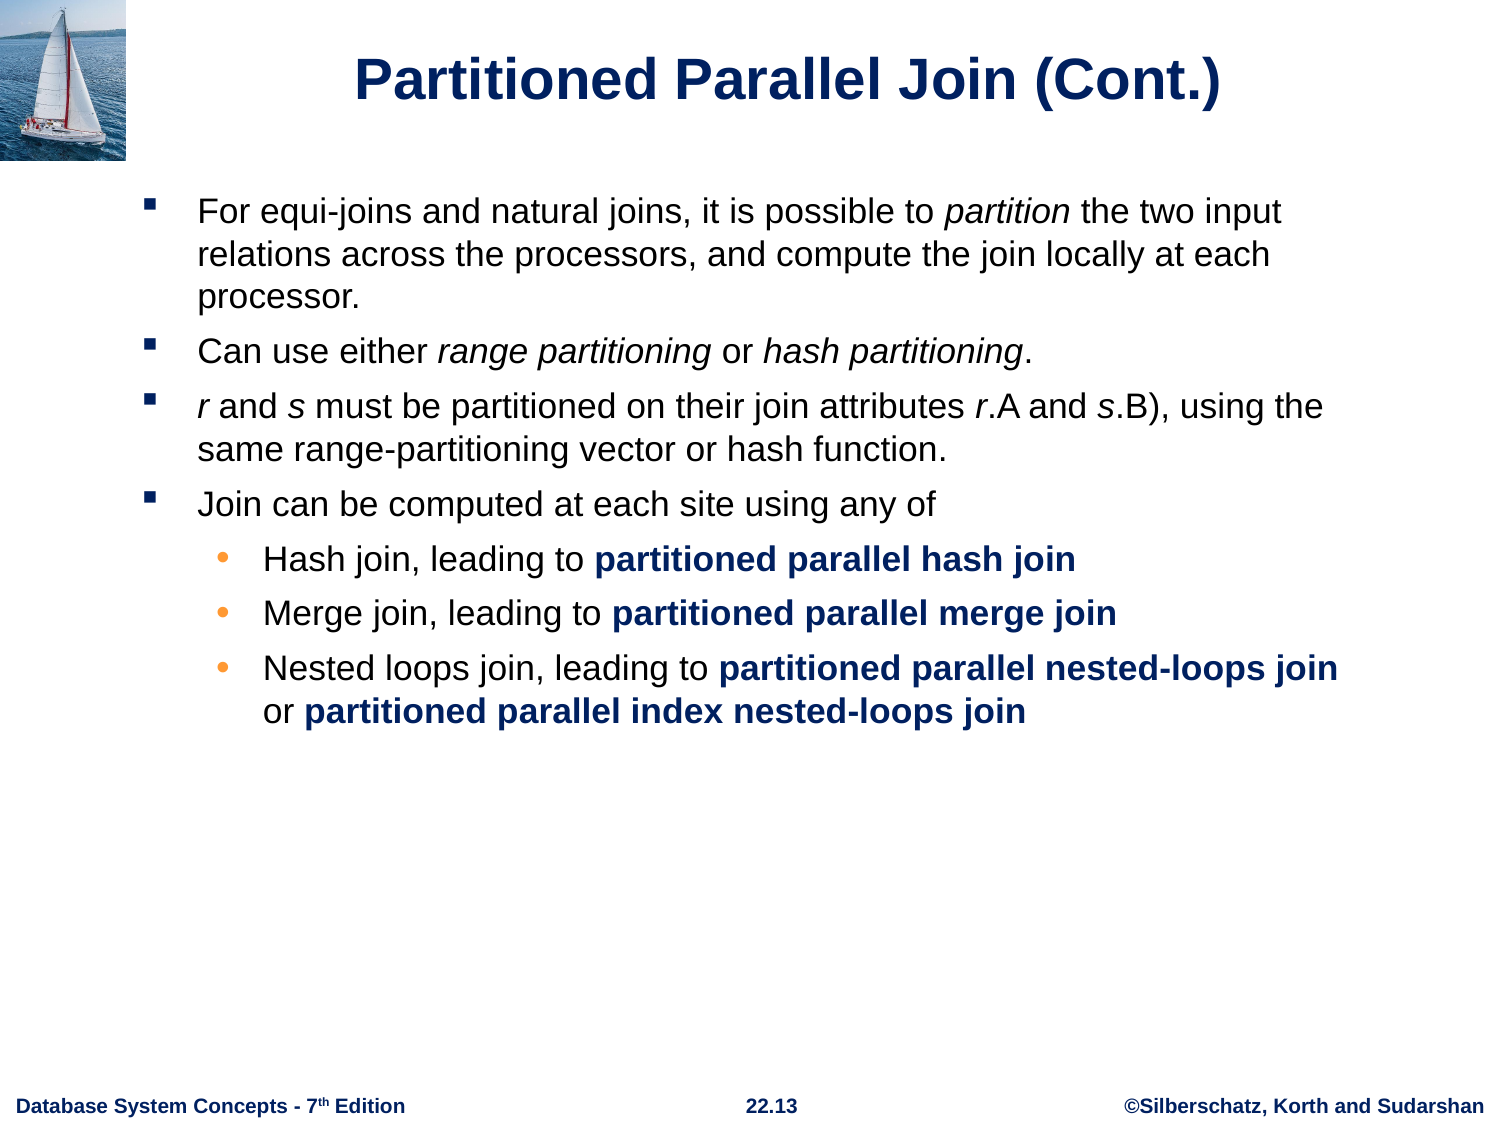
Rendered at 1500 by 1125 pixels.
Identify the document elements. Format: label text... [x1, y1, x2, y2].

title Partitioned Parallel Join (Cont.) [125, 18, 1452, 120]
picture [0, 0, 126, 161]
list For equi-joins and natural joins, it is possible to partition the two input relations across the processors, and compute the join locally at each processor. Can use either range partitioning or hash partitioning. r and s must be partitioned on their join attributes r.A and s.B), using the same range-partitioning vector or hash function. Join can be computed at each site using any of Hash join, leading to partitioned parallel hash join Merge join, leading to partitioned parallel merge join Nested loops join, leading to partitioned parallel nested-loops join or partitioned parallel index nested-loops join [126, 180, 1370, 1062]
